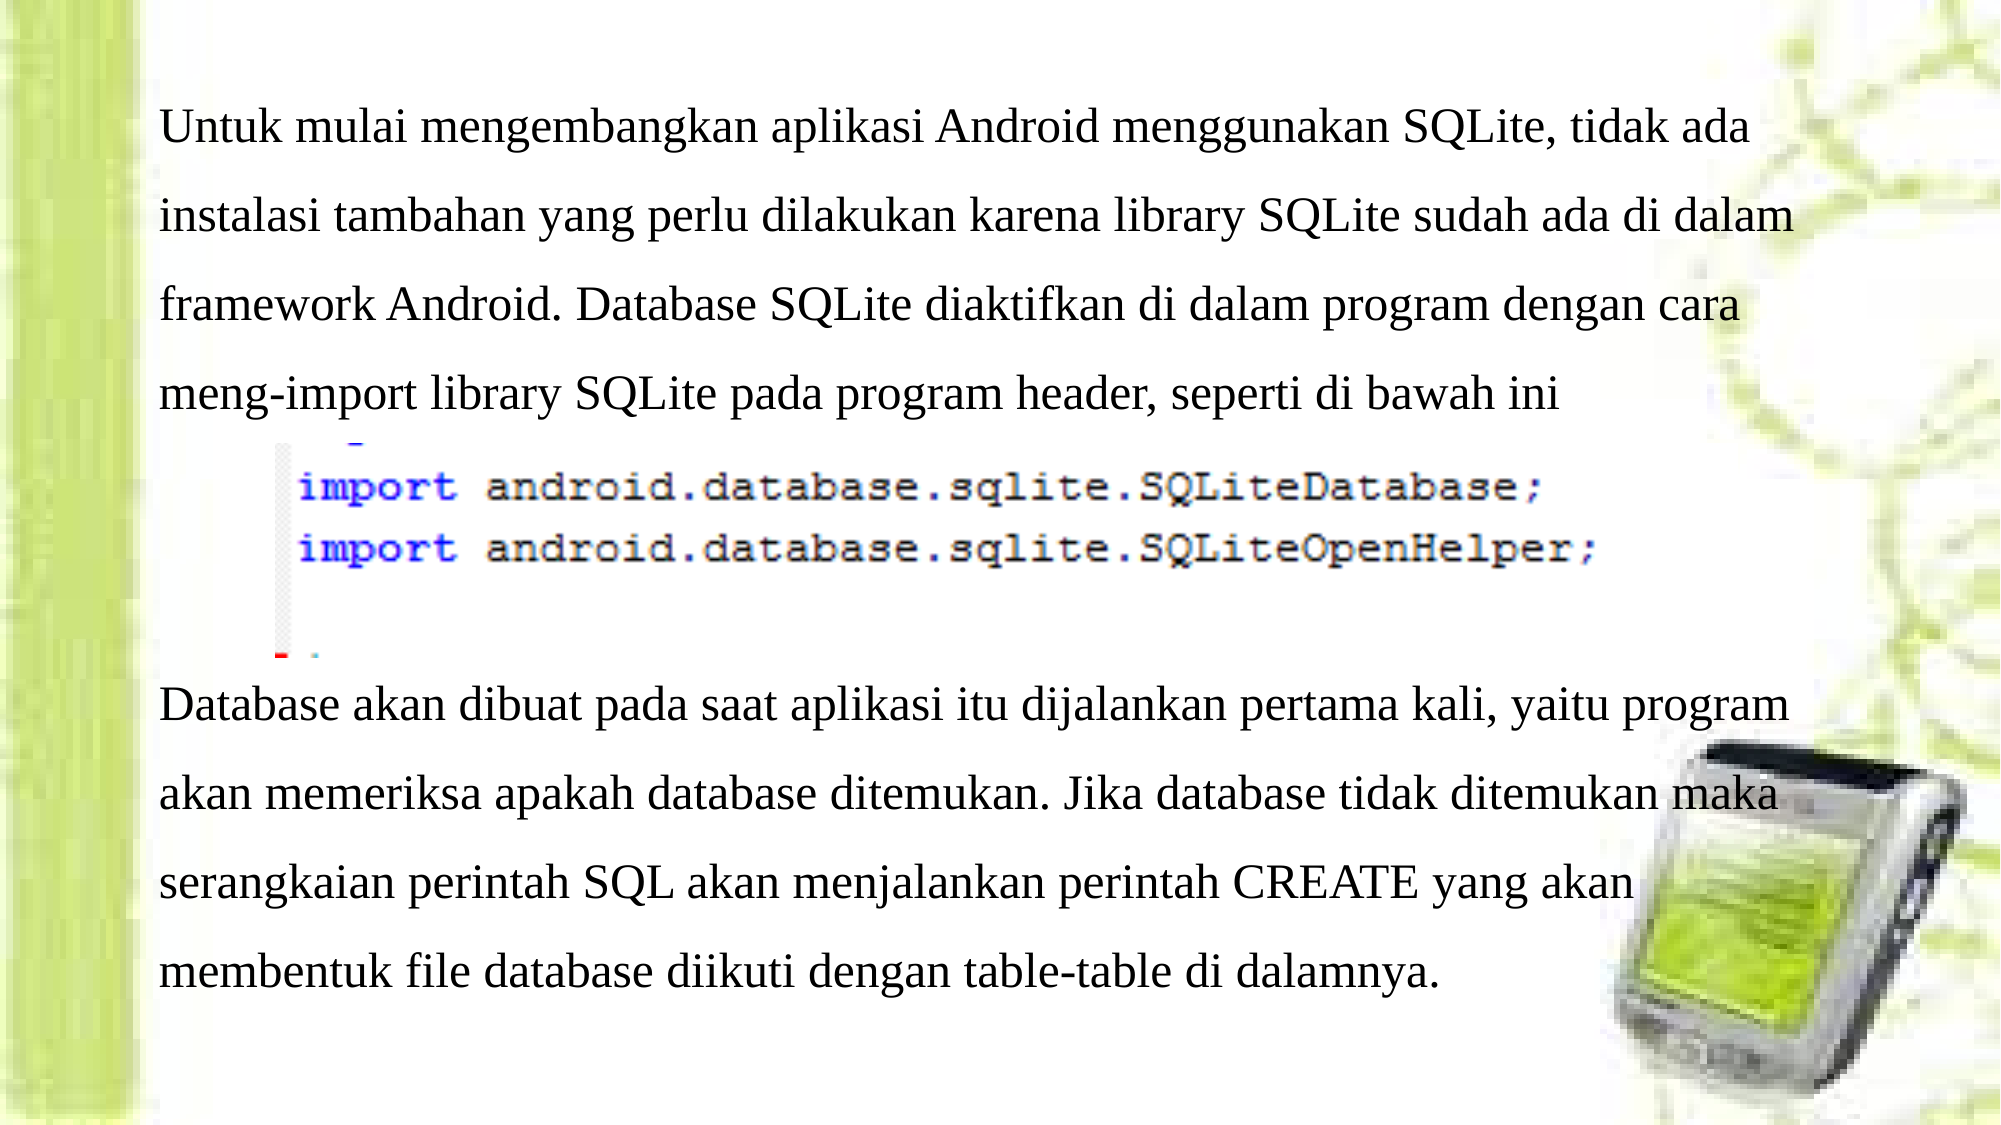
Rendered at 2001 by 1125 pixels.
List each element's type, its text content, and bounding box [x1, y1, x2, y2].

picture [0, 0, 2001, 1125]
title Untuk mulai mengembangkan aplikasi Android menggunakan SQLite, tidak ada instalasi tambahan yang perlu dilakukan karena library SQLite sudah ada di dalam framework Android. Database SQLite diaktifkan di dalam program dengan cara meng-import library SQLite pada program header, seperti di bawah ini Database akan dibuat pada saat aplikasi itu dijalankan pertama kali, yaitu program akan memeriksa apakah database ditemukan. Jika database tidak ditemukan maka serangkaian perintah SQL akan menjalankan perintah CREATE yang akan membentuk file database diikuti dengan table-table di dalamnya. [143, 52, 1869, 1008]
